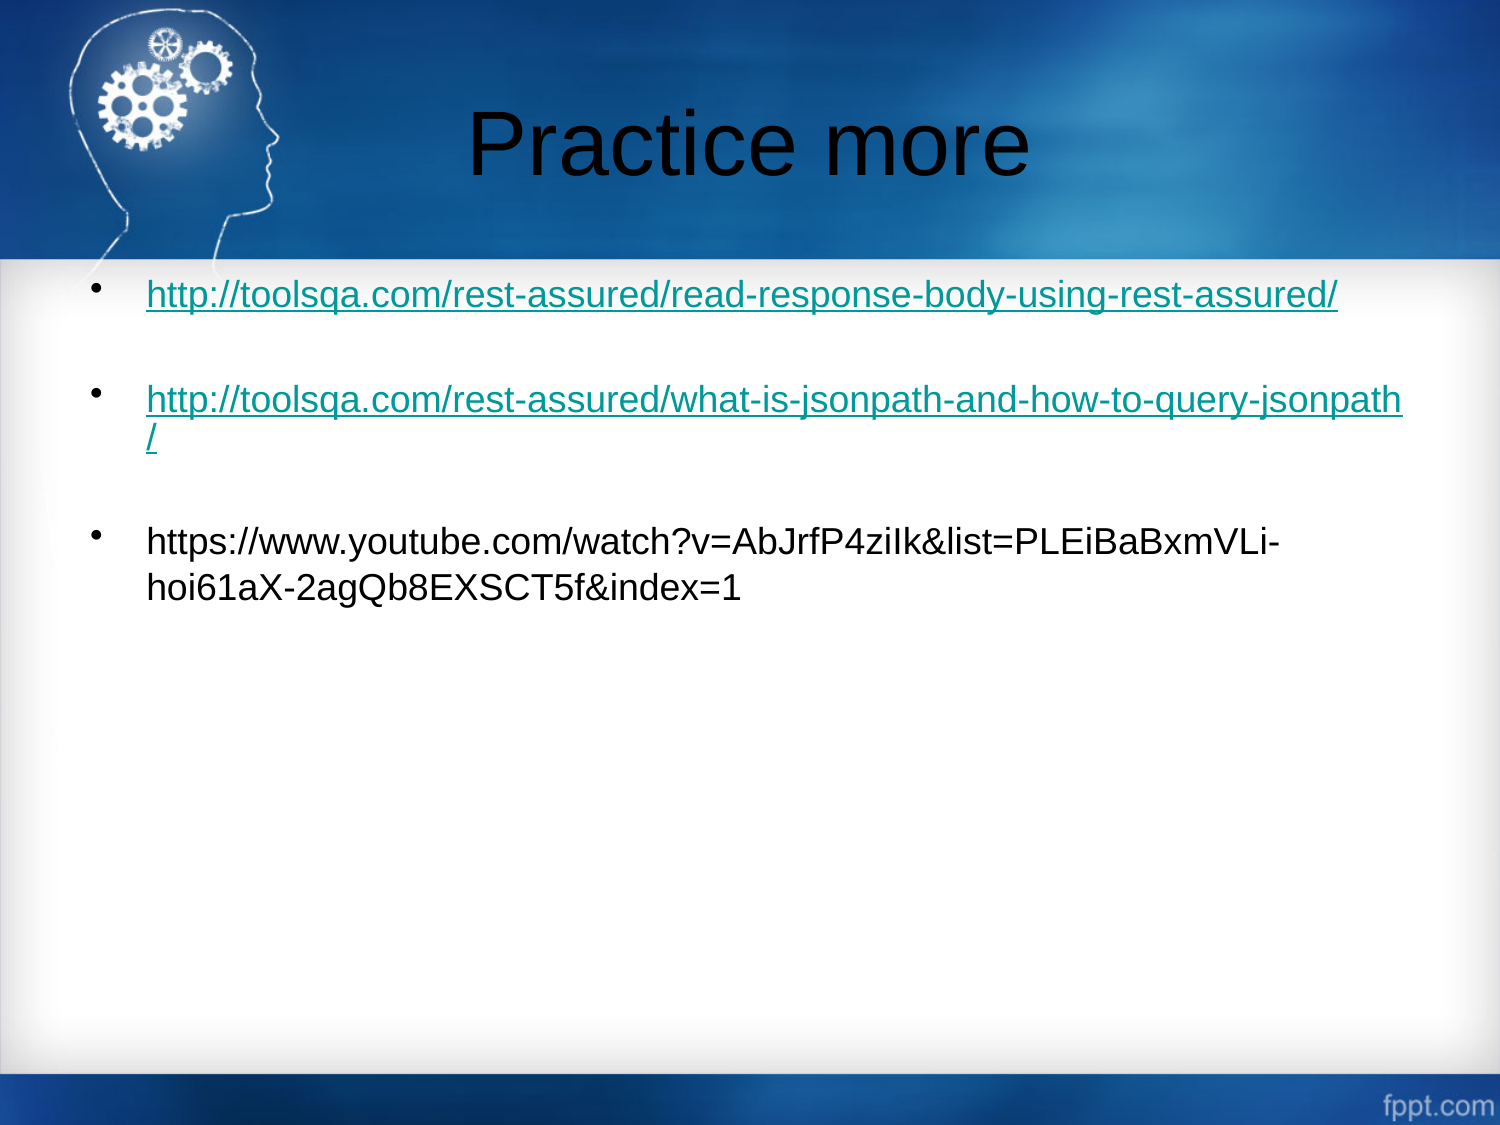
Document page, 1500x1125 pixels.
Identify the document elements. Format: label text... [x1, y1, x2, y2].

picture [0, 0, 1500, 1125]
list http://toolsqa.com/rest-assured/read-response-body-using-rest-assured/ http://toolsqa.com/rest-assured/what-is-jsonpath-and-how-to-query-jsonpath/ https://www.youtube.com/watch?v=AbJrfP4ziIk&list=PLEiBaBxmVLi-hoi61aX-2agQb8EXSCT5f&index=1 [75, 262, 1425, 1005]
title Practice more [75, 45, 1425, 233]
